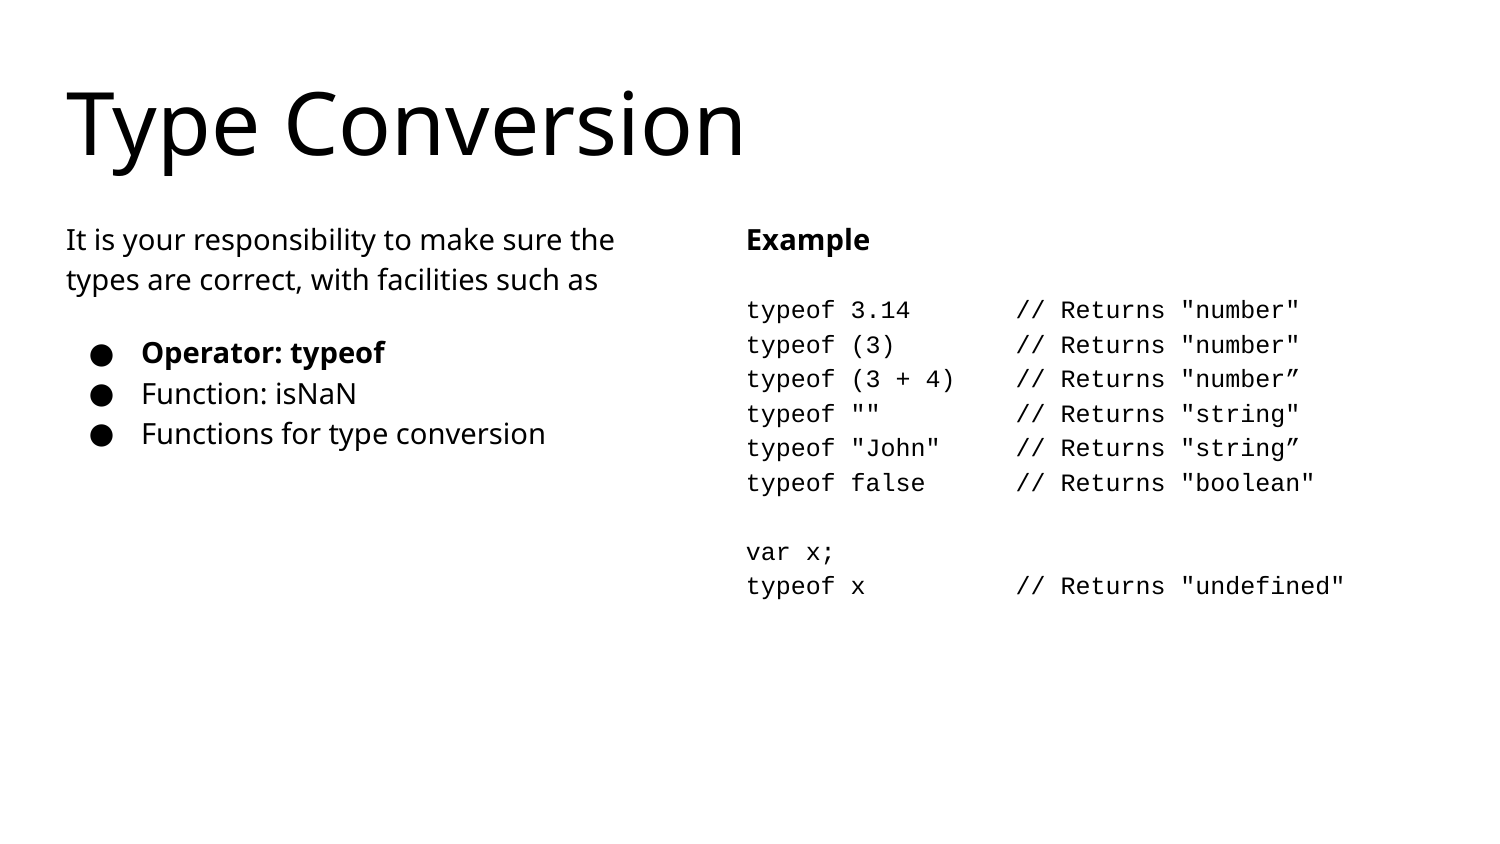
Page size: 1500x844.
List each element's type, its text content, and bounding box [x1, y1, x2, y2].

title Type Conversion [51, 51, 1449, 189]
list It is your responsibility to make sure the types are correct, with facilities such as Operator: typeof Function: isNaN Functions for type conversion [51, 200, 688, 752]
list Example typeof 3.14 // Returns "number" typeof (3) // Returns "number" typeof (3 + 4) // Returns "number” typeof "" // Returns "string" typeof "John" // Returns "string” typeof false // Returns "boolean" var x; typeof x // Returns "undefined" [730, 200, 1449, 752]
